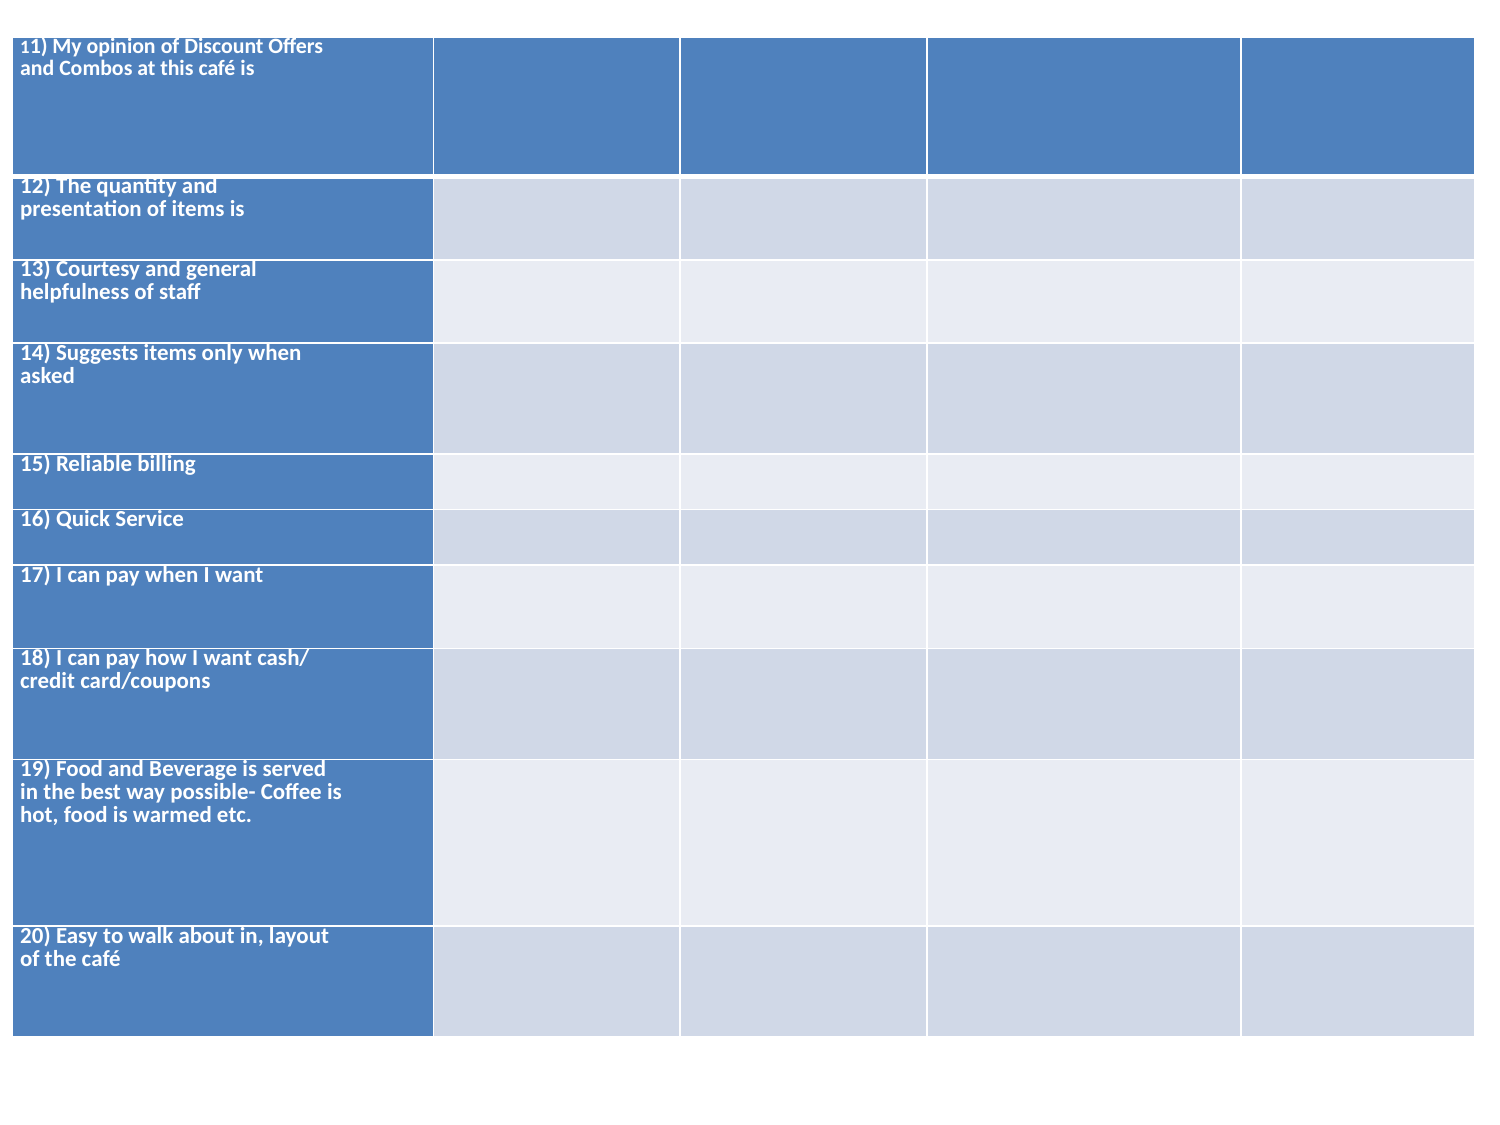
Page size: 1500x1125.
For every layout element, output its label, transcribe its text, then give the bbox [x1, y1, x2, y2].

table_cell 12) The quantity and presentation of items is [13, 179, 433, 259]
table_cell [1242, 179, 1474, 259]
table_cell [434, 261, 679, 342]
table_cell [1242, 649, 1474, 759]
table_cell [434, 649, 679, 759]
table_cell [681, 760, 926, 925]
table_cell [681, 179, 926, 259]
table_header [1242, 38, 1474, 174]
table_cell [681, 510, 926, 564]
table_cell [1242, 566, 1474, 648]
table_cell [681, 455, 926, 509]
table_cell [434, 179, 679, 259]
table_cell [1242, 510, 1474, 564]
table_cell [681, 261, 926, 342]
table_cell [928, 179, 1240, 259]
table_cell 15) Reliable billing [13, 455, 433, 509]
table_cell [681, 344, 926, 453]
table_cell [1242, 927, 1474, 1036]
table_cell 18) I can pay how I want cash/ credit card/coupons [13, 649, 433, 759]
table_cell [928, 455, 1240, 509]
table_cell [1242, 455, 1474, 509]
table_cell [928, 566, 1240, 648]
table_cell [1242, 760, 1474, 925]
table_cell [928, 510, 1240, 564]
table_cell [928, 760, 1240, 925]
table_cell 13) Courtesy and general helpfulness of staff [13, 261, 433, 342]
table_cell [681, 566, 926, 648]
table_cell [928, 927, 1240, 1036]
table_cell [434, 566, 679, 648]
table_cell [1242, 261, 1474, 342]
table_cell 19) Food and Beverage is served in the best way possible- Coffee is hot, food is warmed etc. [13, 760, 433, 925]
table_cell 17) I can pay when I want [13, 566, 433, 648]
table_cell [1242, 344, 1474, 453]
table_cell [928, 261, 1240, 342]
table_header [434, 38, 679, 174]
table_cell [434, 927, 679, 1036]
table_cell [434, 510, 679, 564]
table_cell 16) Quick Service [13, 510, 433, 564]
table_header [928, 38, 1240, 174]
table_cell [681, 649, 926, 759]
table_cell [434, 344, 679, 453]
table_cell [434, 760, 679, 925]
table_cell [928, 344, 1240, 453]
table_header [681, 38, 926, 174]
table_header 11) My opinion of Discount Offers and Combos at this café is [13, 38, 433, 174]
table_cell 14) Suggests items only when asked [13, 344, 433, 453]
table_cell [434, 455, 679, 509]
table_cell [928, 649, 1240, 759]
table_cell 20) Easy to walk about in, layout of the café [13, 927, 433, 1036]
table_cell [681, 927, 926, 1036]
